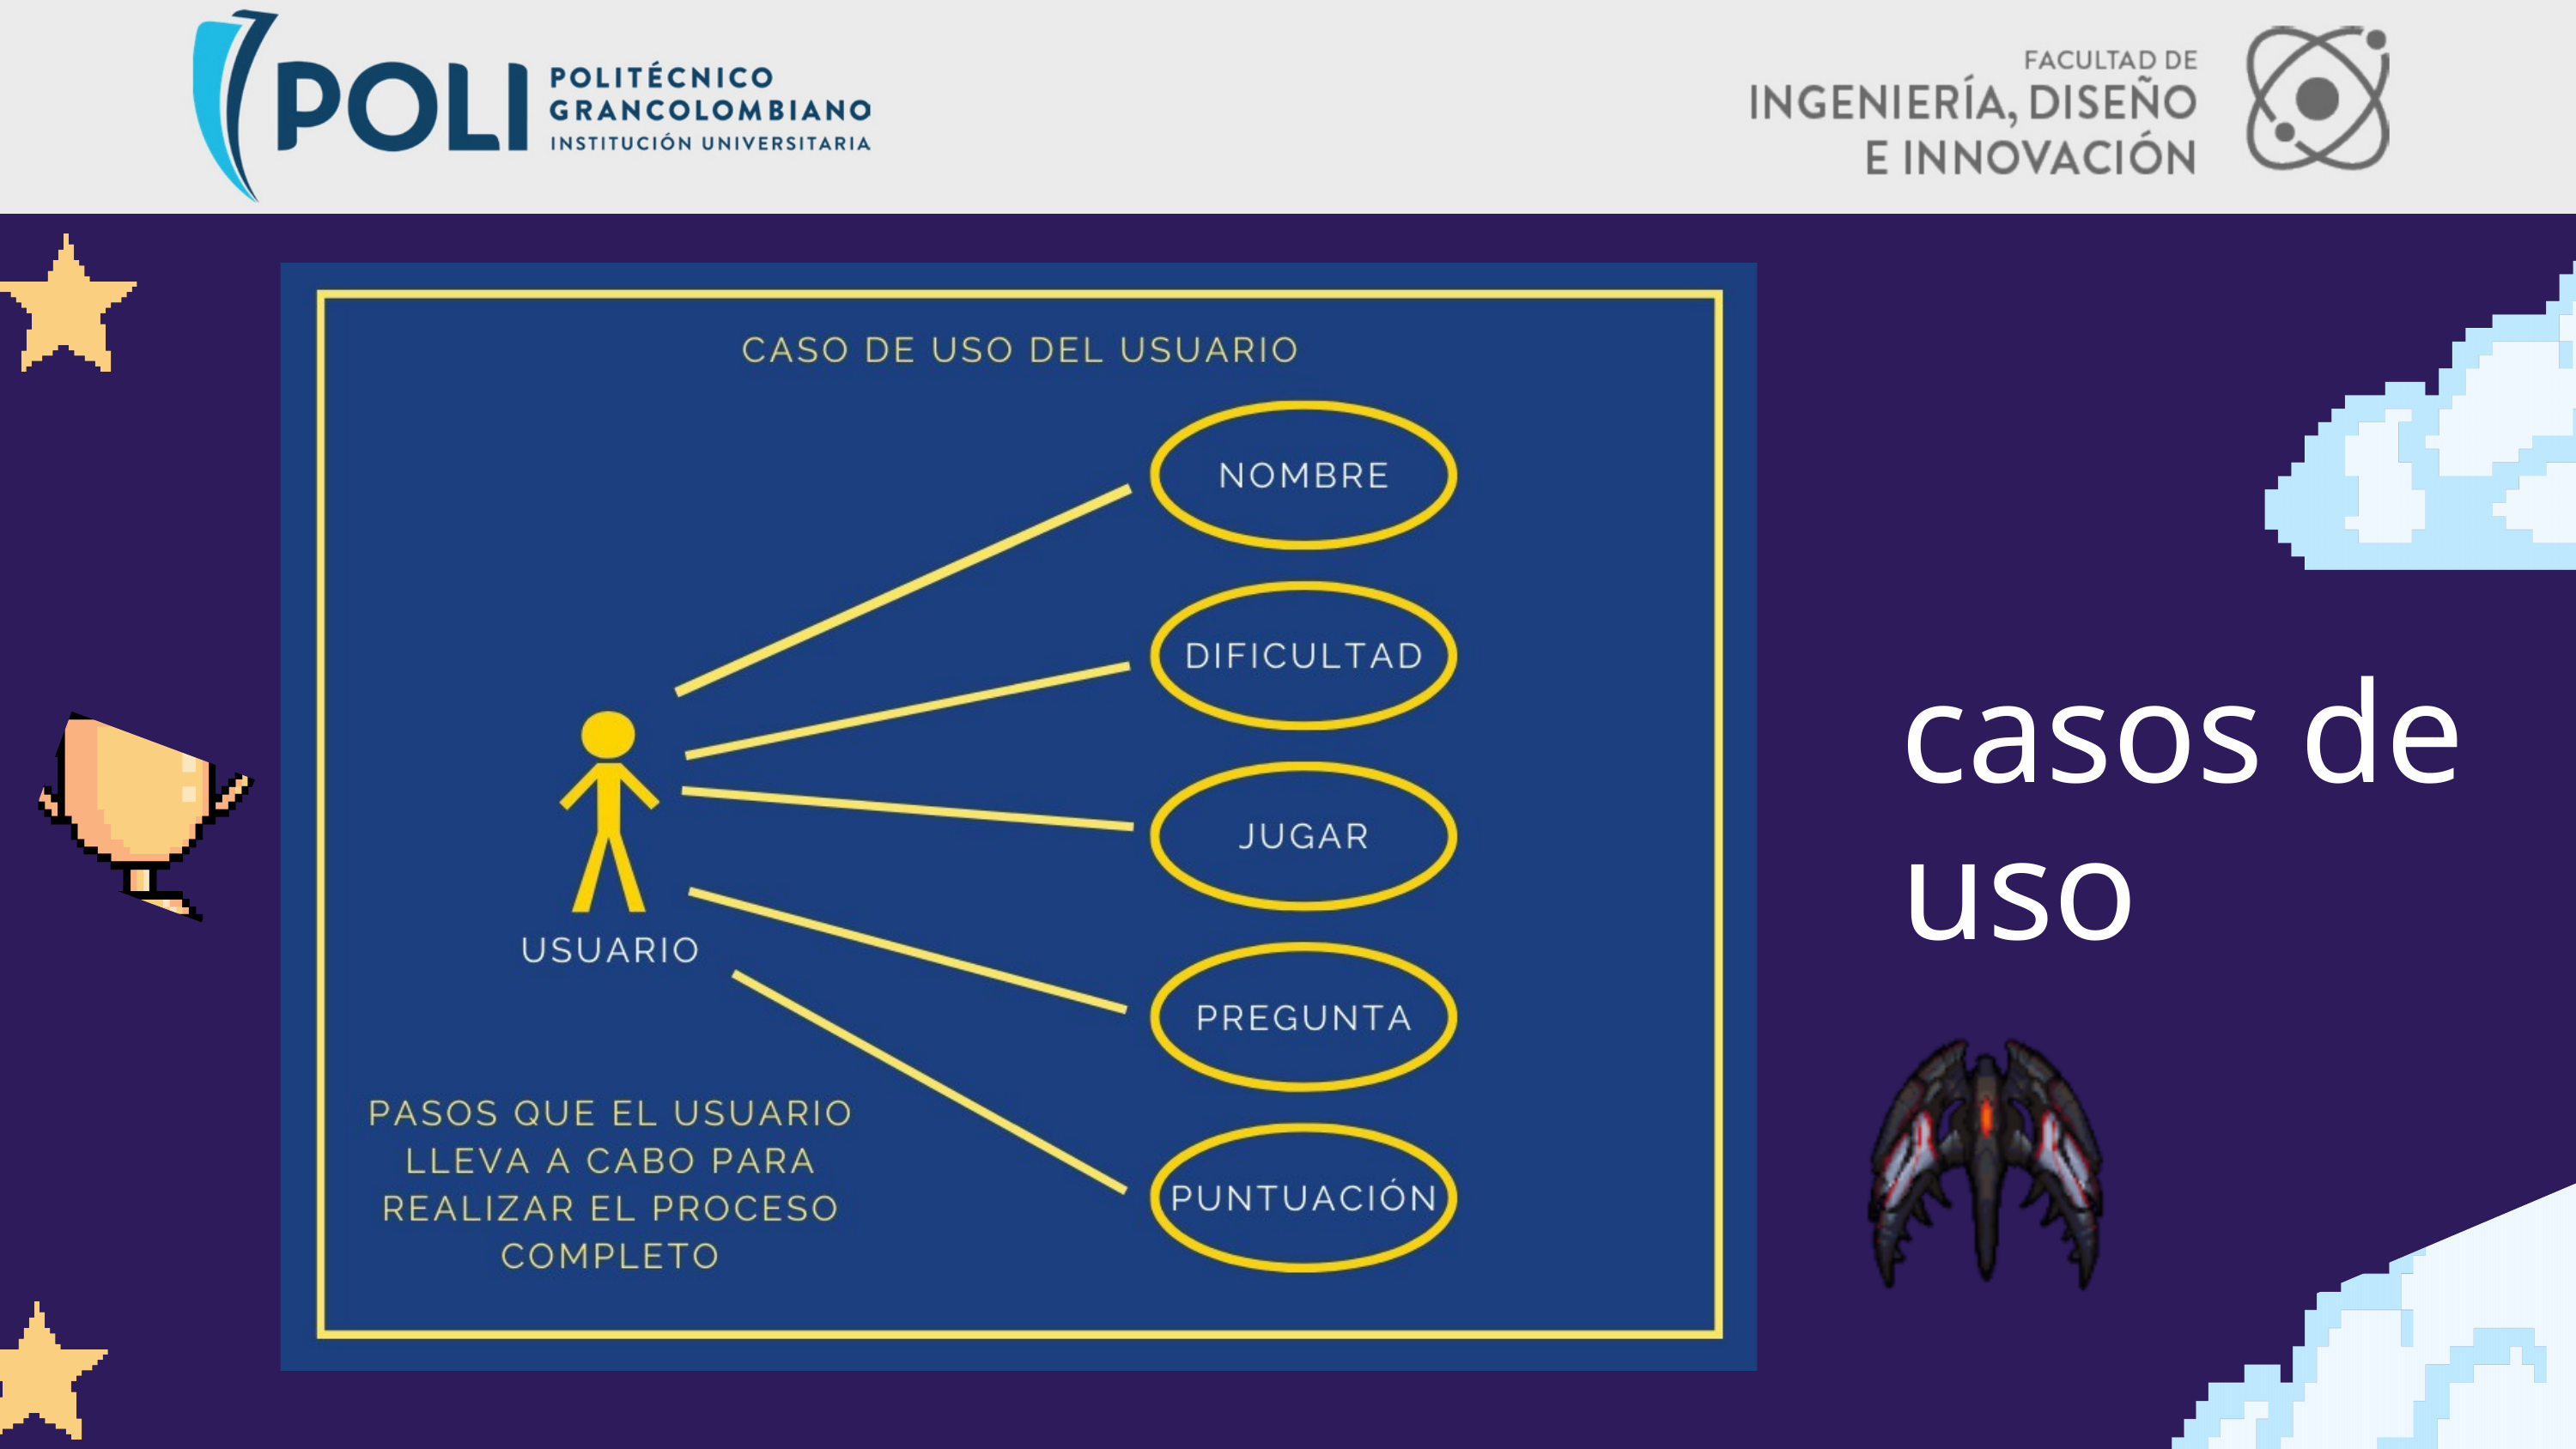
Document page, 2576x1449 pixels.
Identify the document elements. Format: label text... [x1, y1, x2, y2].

text_box [0, 0, 2576, 214]
text_box [18, 711, 255, 923]
text_box [1839, 1016, 2136, 1313]
text_box [0, 233, 137, 372]
text_box [2136, 1183, 2576, 1449]
text_box [2264, 233, 2576, 570]
text_box [0, 1301, 108, 1440]
text_box casos de uso [1900, 652, 2576, 968]
text_box [280, 263, 1758, 1371]
